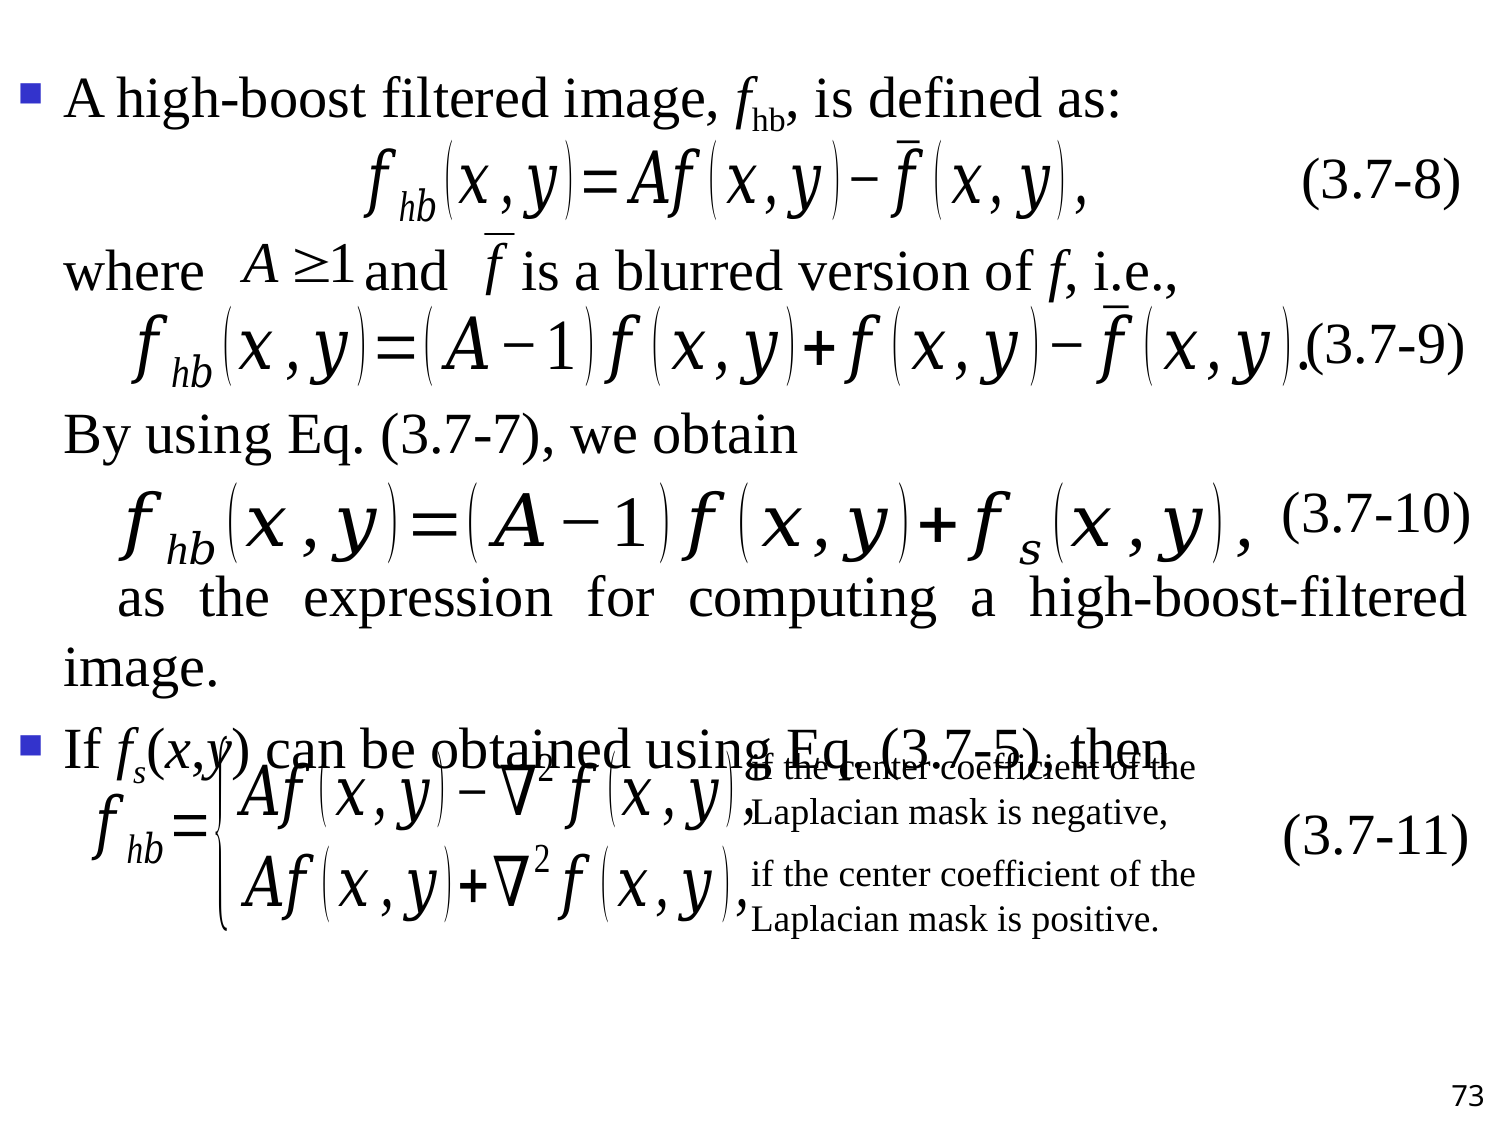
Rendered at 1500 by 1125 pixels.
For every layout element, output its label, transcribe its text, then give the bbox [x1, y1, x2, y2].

text_box (3.7-9) [1267, 287, 1500, 394]
list A high-boost filtered image, fhb, is defined as: where and is a blurred version of f, i.e., By using Eq. (3.7-7), we obtain as the expression for computing a high-boost-filtered image. If fs(x,y) can be obtained using Eq. (3.7-5), then [17, 58, 1469, 1083]
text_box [360, 122, 1500, 232]
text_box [88, 722, 1477, 959]
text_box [114, 456, 1489, 575]
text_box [466, 221, 524, 308]
slide_number 73 [1234, 1082, 1500, 1125]
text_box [230, 229, 361, 293]
